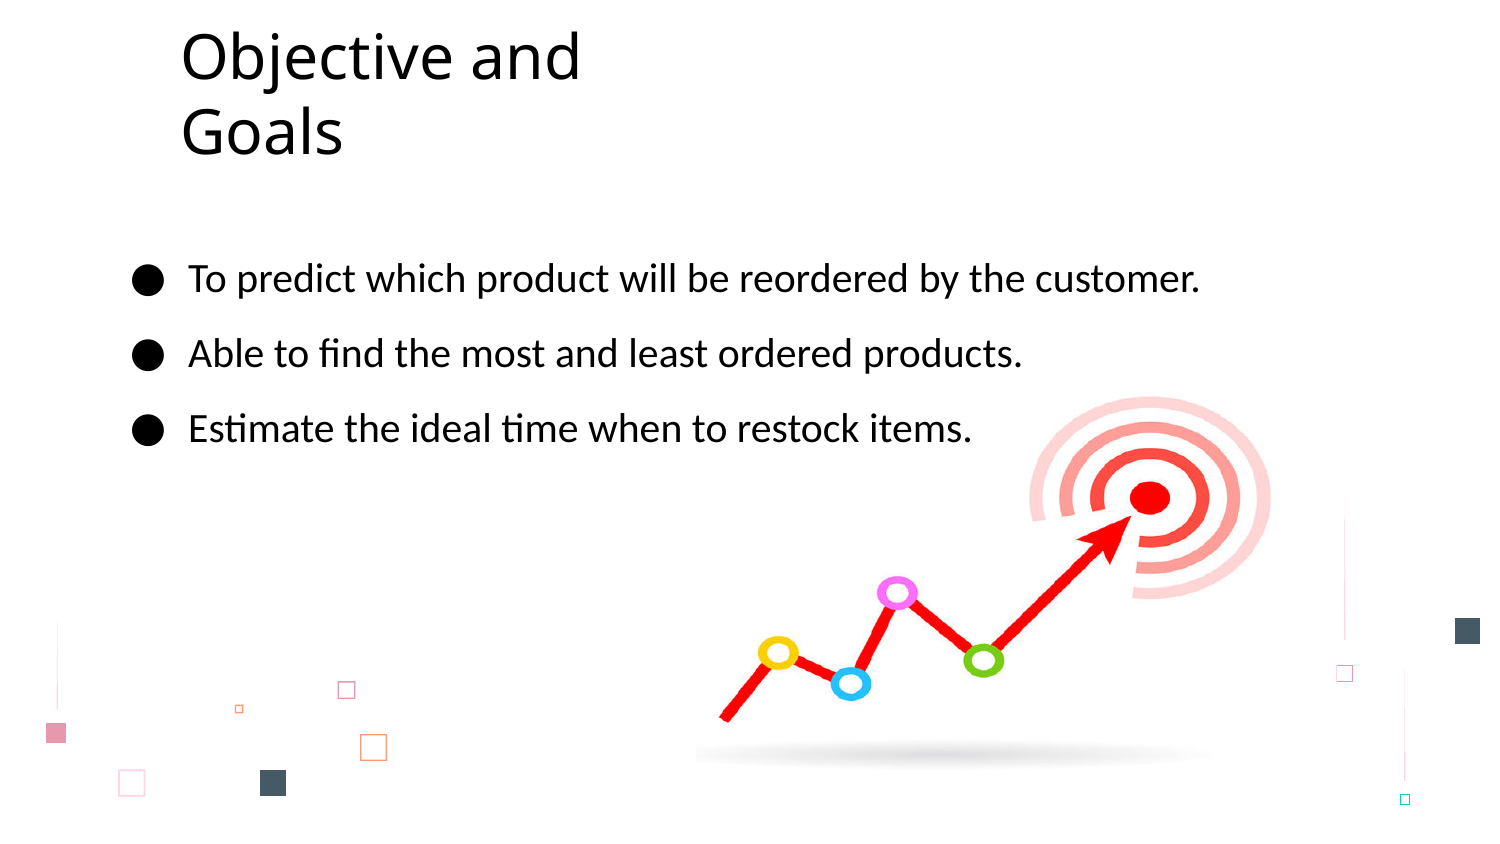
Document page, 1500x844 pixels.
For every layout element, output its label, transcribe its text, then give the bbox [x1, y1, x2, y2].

title Objective and Goals [165, 87, 606, 183]
picture [695, 383, 1337, 801]
list To predict which product will be reordered by the customer. Able to find the most and least ordered products. Estimate the ideal time when to restock items. [98, 210, 1384, 518]
